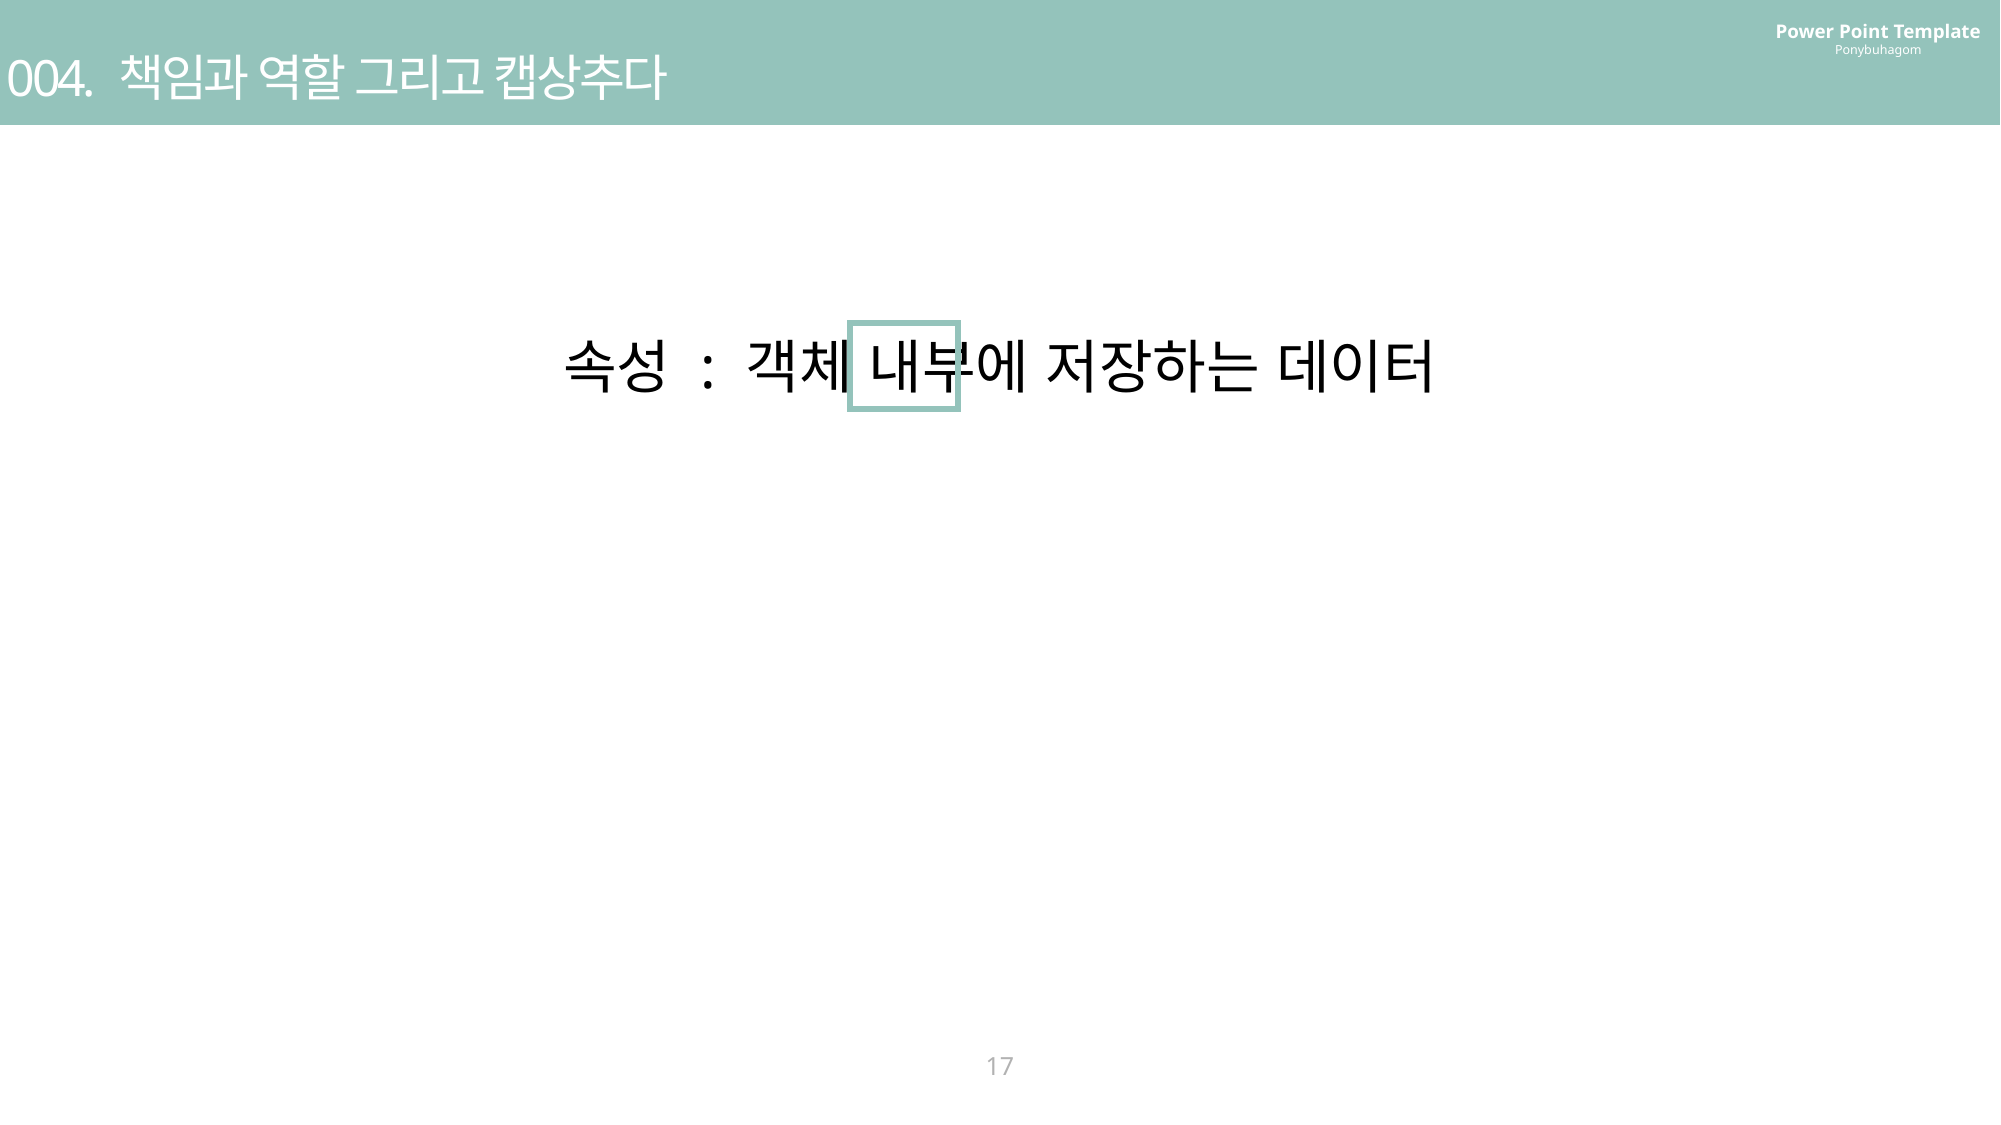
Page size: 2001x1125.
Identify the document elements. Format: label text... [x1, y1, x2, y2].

text_box 속성 : 객체 내부에 저장하는 데이터 [959, 322, 1452, 408]
text_box Power Point Template Ponybuhagom [1760, 12, 1996, 65]
text_box [849, 322, 959, 410]
text_box 004. 책임과 역할 그리고 캡상추다 [0, 39, 695, 114]
text_box 속성 : 객체 내부에 저장하는 데이터 [548, 322, 849, 408]
slide_number 17 [774, 1037, 1225, 1098]
